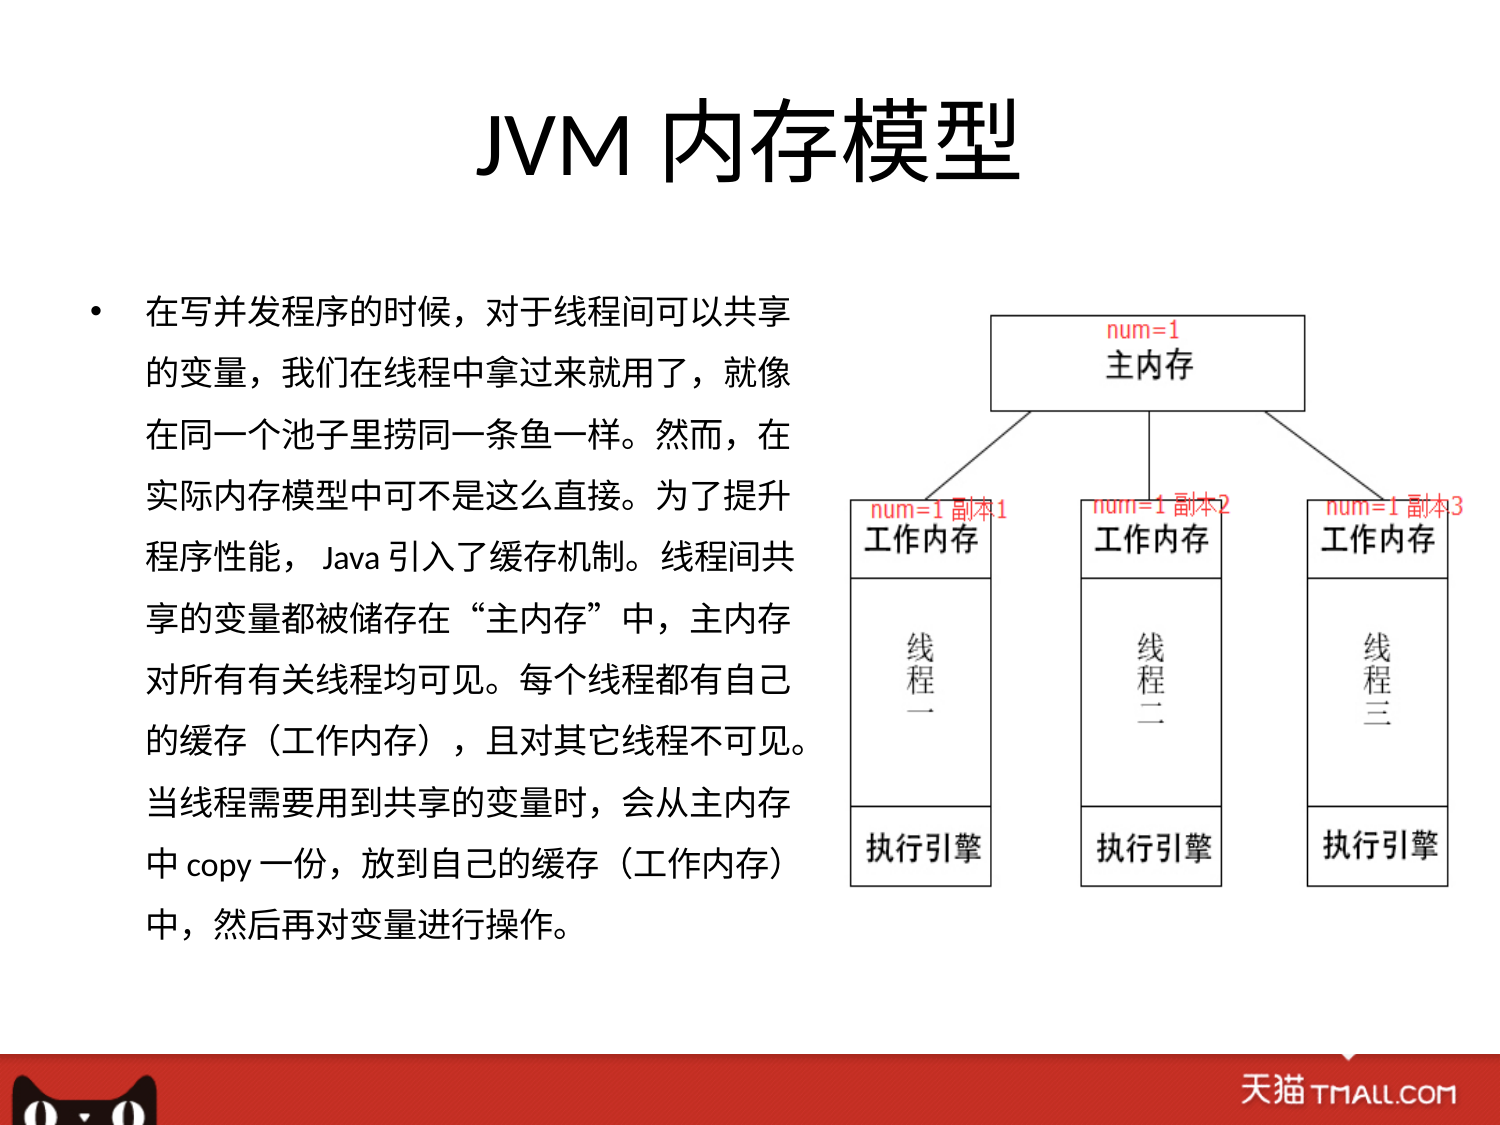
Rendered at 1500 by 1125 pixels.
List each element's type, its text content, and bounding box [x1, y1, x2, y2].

picture [0, 1054, 1500, 1125]
title JVM内存模型 [75, 45, 1425, 233]
picture [821, 272, 1500, 896]
list 在写并发程序的时候，对于线程间可以共享的变量，我们在线程中拿过来就用了，就像在同一个池子里捞同一条鱼一样。然而，在实际内存模型中可不是这么直接。为了提升程序性能，Java引入了缓存机制。线程间共享的变量都被储存在“主内存”中，主内存对所有有关线程均可见。每个线程都有自己的缓存（工作内存），且对其它线程不可见。当线程需要用到共享的变量时，会从主内存中copy一份，放到自己的缓存（工作内存）中，然后再对变量进行操作。 [75, 262, 822, 1005]
